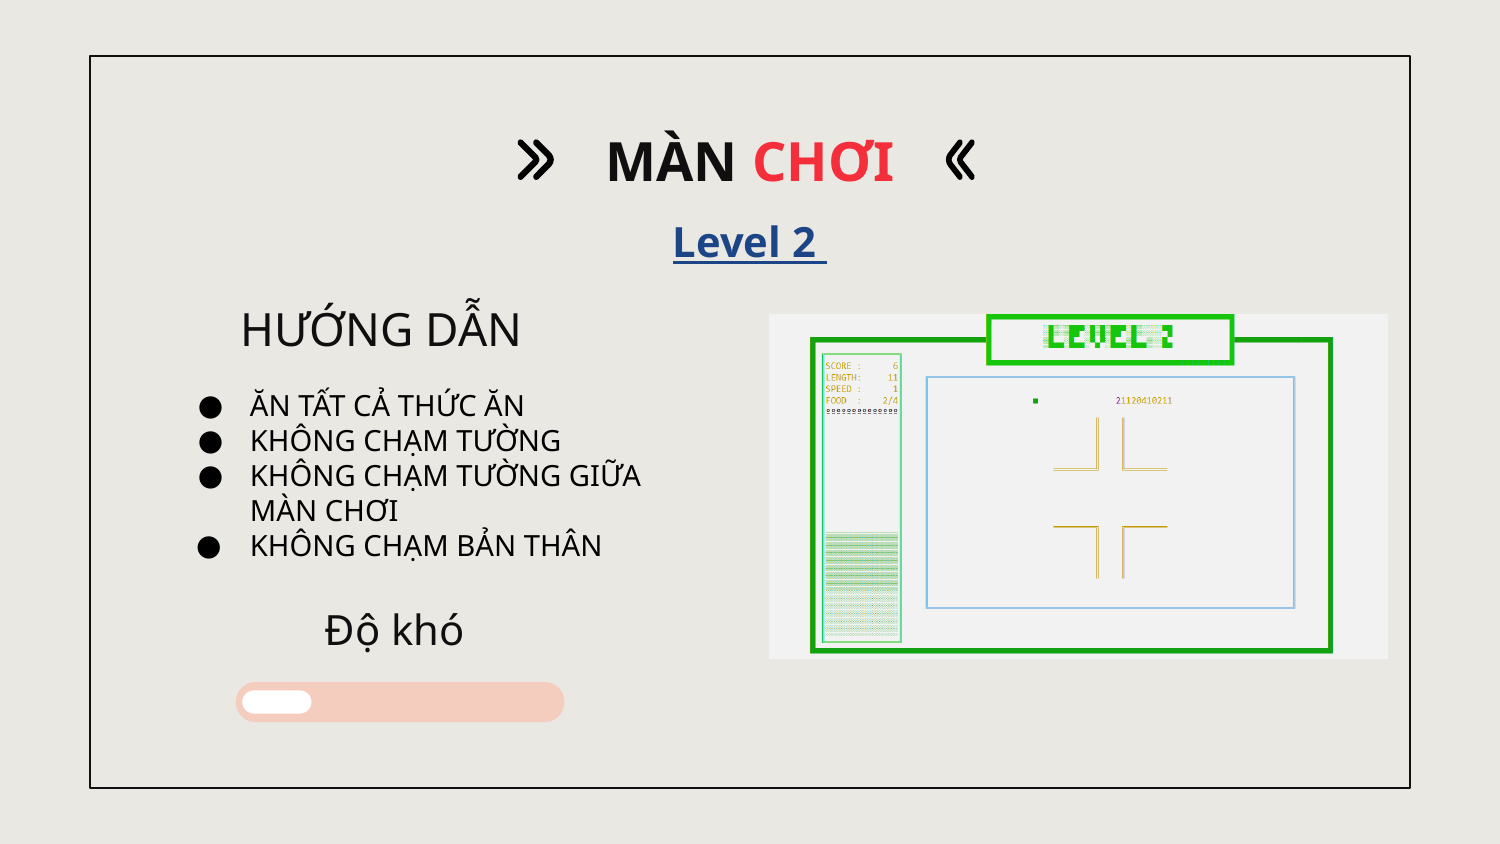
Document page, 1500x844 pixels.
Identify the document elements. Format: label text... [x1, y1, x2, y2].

text_box Level 2 [500, 178, 1000, 304]
text_box [242, 690, 312, 714]
text_box HƯỚNG DẪN [210, 301, 565, 355]
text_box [518, 140, 554, 179]
text_box [235, 681, 565, 723]
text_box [946, 140, 974, 179]
text_box ĂN TẤT CẢ THỨC ĂN KHÔNG CHẠM TƯỜNG KHÔNG CHẠM TƯỜNG GIỮA MÀN CHƠI KHÔNG CHẠM BẢN THÂN [160, 371, 730, 577]
text_box Độ khó [257, 601, 544, 656]
picture [769, 314, 1388, 660]
title MÀN CHƠI [353, 112, 1147, 207]
